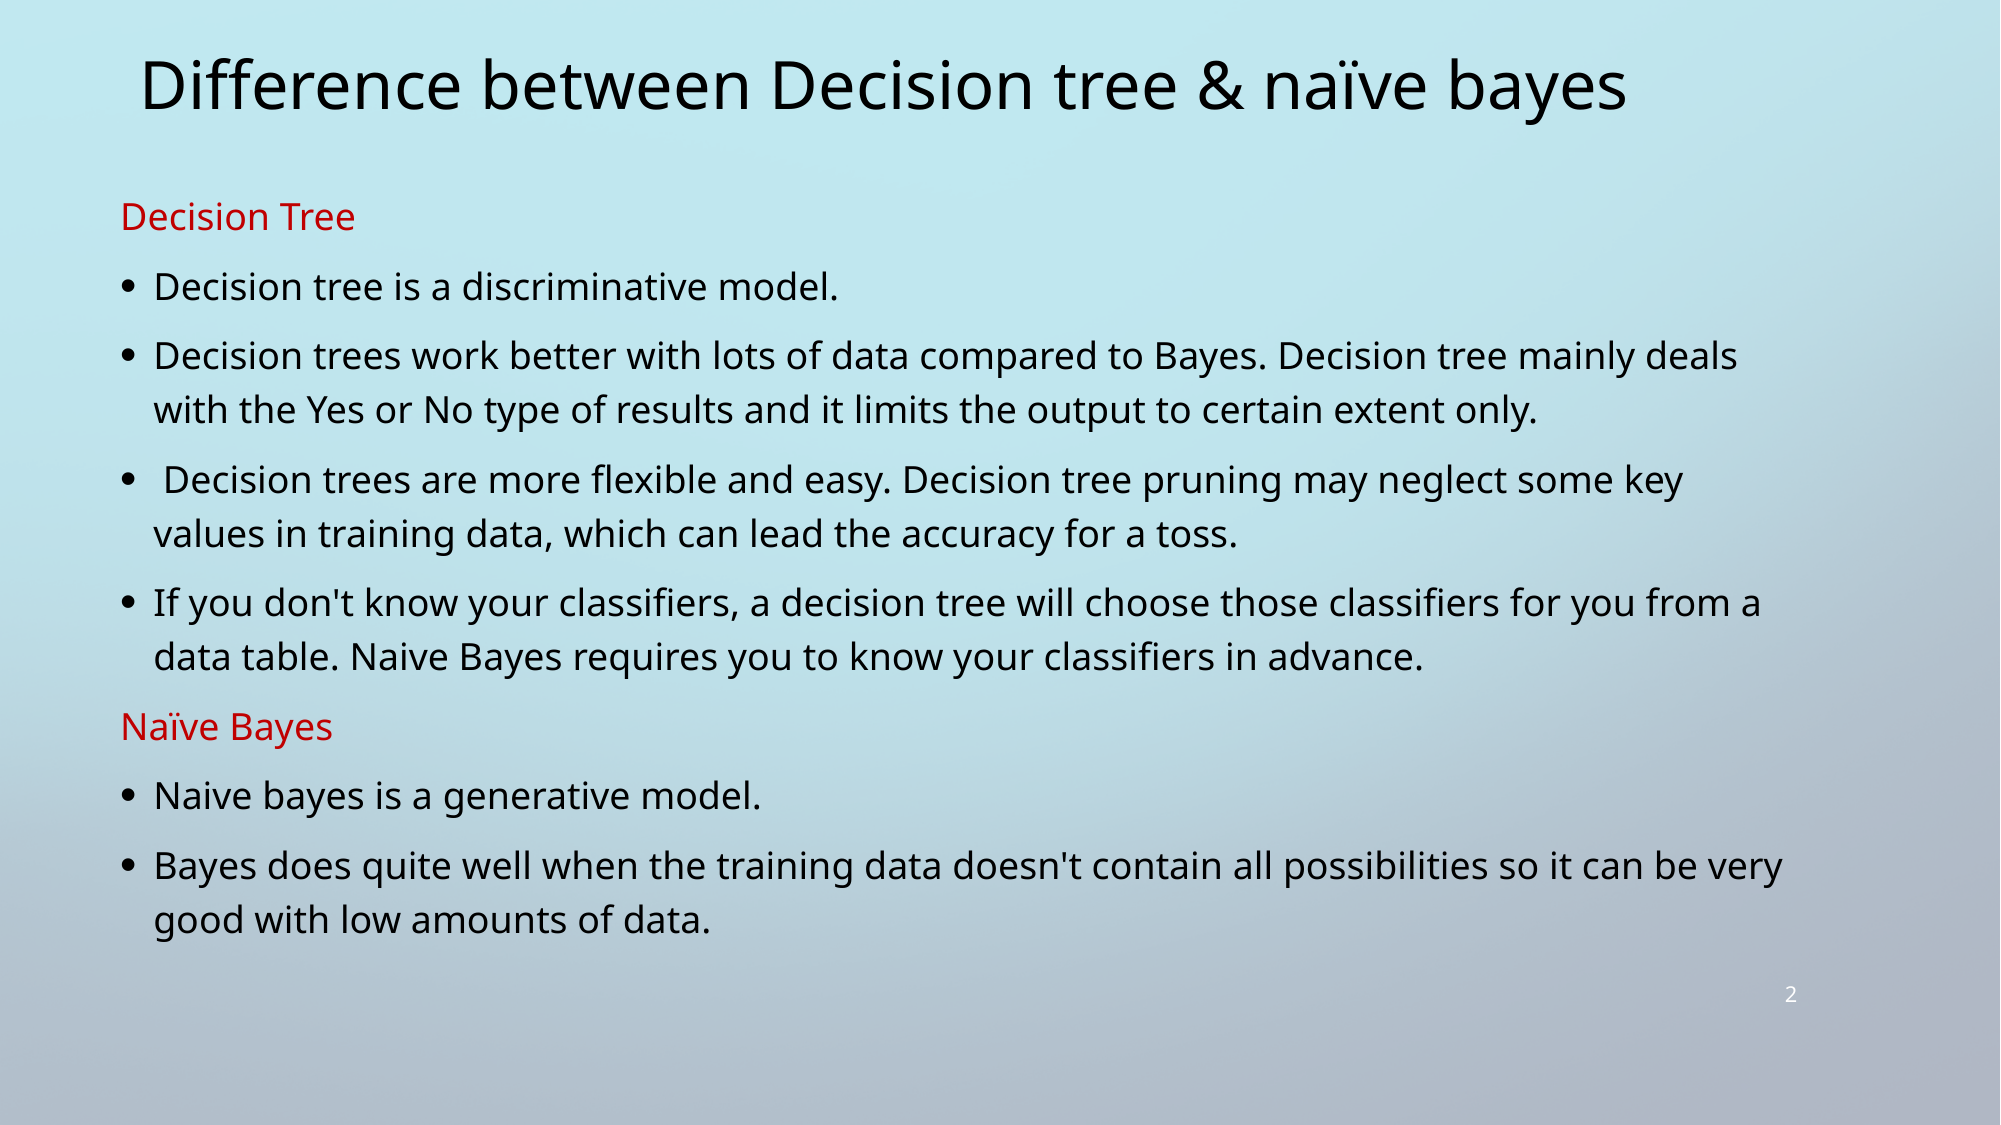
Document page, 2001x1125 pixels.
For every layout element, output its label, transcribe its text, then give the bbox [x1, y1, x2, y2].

slide_number 2 [1685, 965, 1813, 1025]
list Decision Tree Decision tree is a discriminative model. Decision trees work better with lots of data compared to Bayes. Decision tree mainly deals with the Yes or No type of results and it limits the output to certain extent only. Decision trees are more flexible and easy. Decision tree pruning may neglect some key values in training data, which can lead the accuracy for a toss. If you don't know your classifiers, a decision tree will choose those classifiers for you from a data table. Naive Bayes requires you to know your classifiers in advance. Naïve Bayes Naive bayes is a generative model. Bayes does quite well when the training data doesn't contain all possibilities so it can be very good with low amounts of data. [105, 176, 1813, 950]
text_box Difference between Decision tree & naïve bayes [124, 35, 1775, 175]
